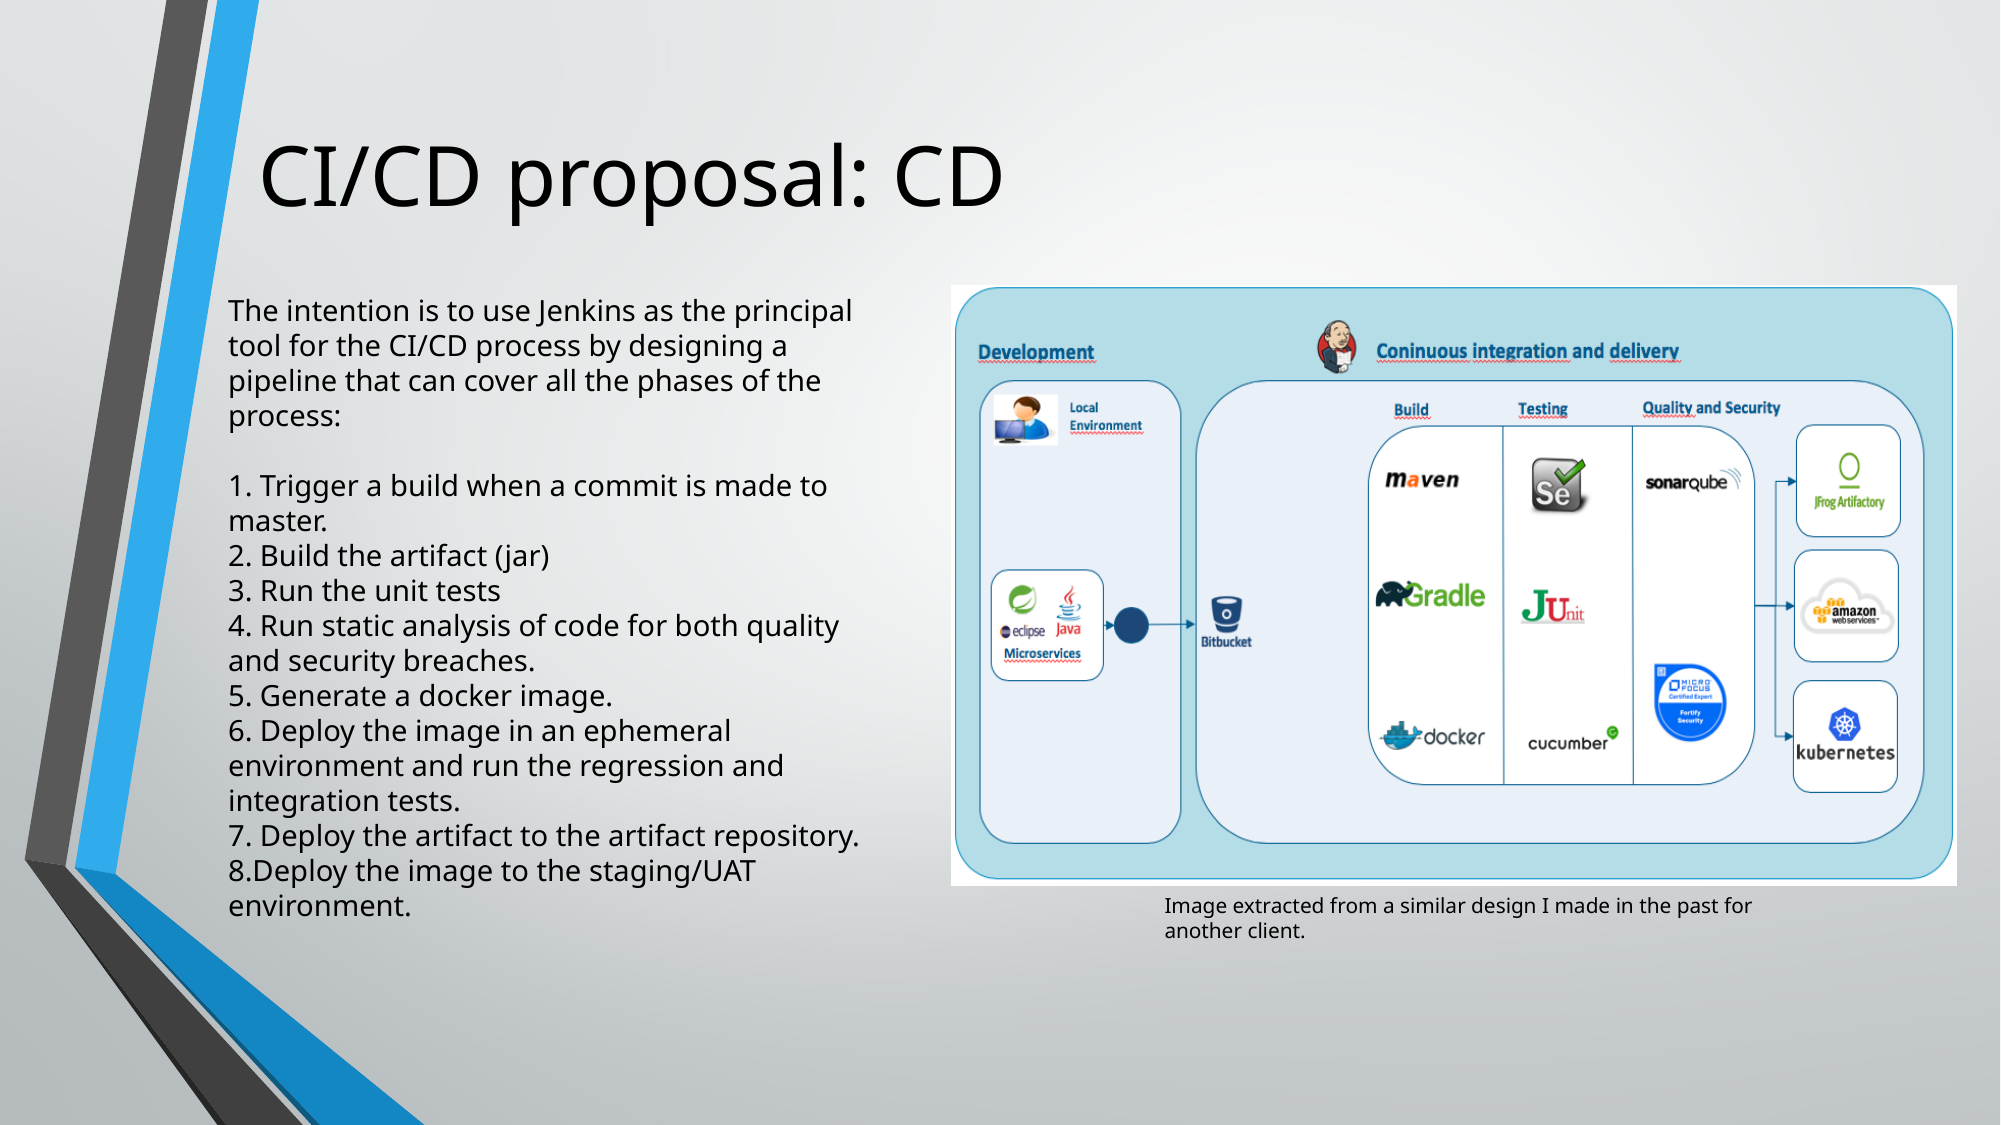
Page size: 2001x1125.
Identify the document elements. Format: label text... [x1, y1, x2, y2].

title CI/CD proposal: CD [243, 112, 1887, 234]
text_box The intention is to use Jenkins as the principal tool for the CI/CD process by designing a pipeline that can cover all the phases of the process: 1. Trigger a build when a commit is made to master. 2. Build the artifact (jar) 3. Run the unit tests 4. Run static analysis of code for both quality and security breaches. 5. Generate a docker image. 6. Deploy the image in an ephemeral environment and run the regression and integration tests. 7. Deploy the artifact to the artifact repository. 8.Deploy the image to the staging/UAT environment. [213, 285, 906, 975]
picture [951, 285, 1957, 886]
text_box Image extracted from a similar design I made in the past for another client. [1149, 886, 1842, 951]
